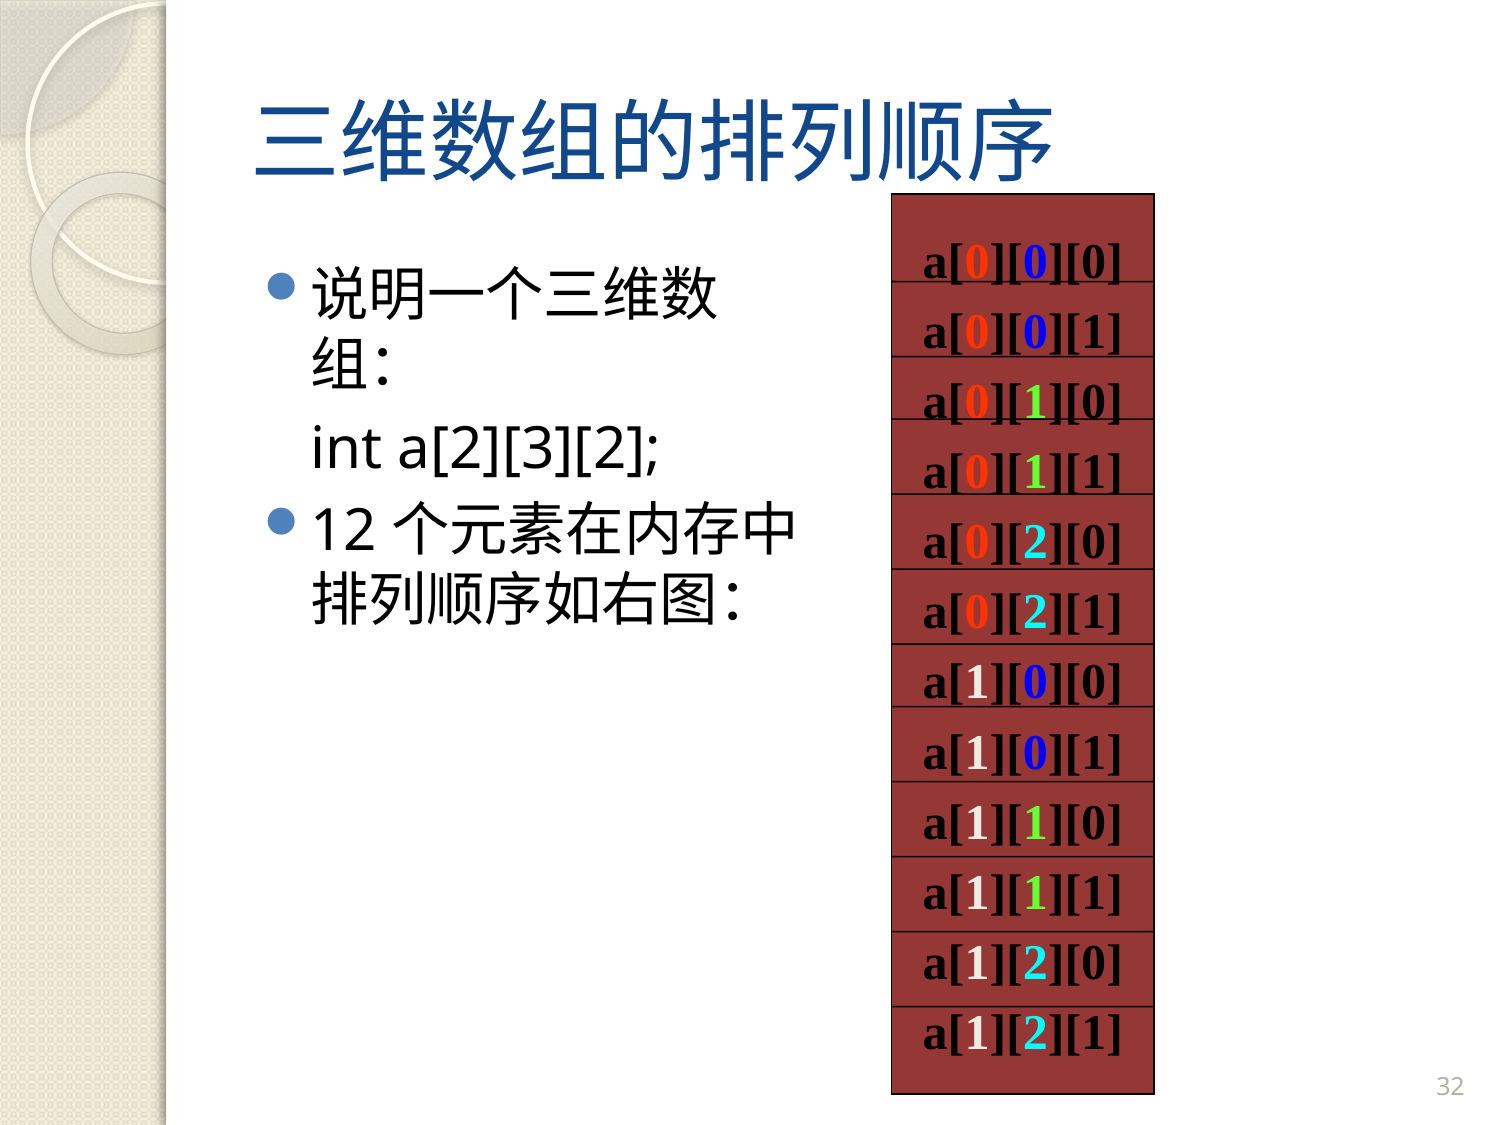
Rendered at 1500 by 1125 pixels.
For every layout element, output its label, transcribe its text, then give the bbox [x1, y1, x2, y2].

title 三维数组的排列顺序 [235, 45, 1466, 233]
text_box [891, 193, 1155, 1095]
list 说明一个三维数组： int a[2][3][2]; 12个元素在内存中排列顺序如右图： [235, 249, 836, 1015]
slide_number 32 [1413, 1034, 1488, 1113]
